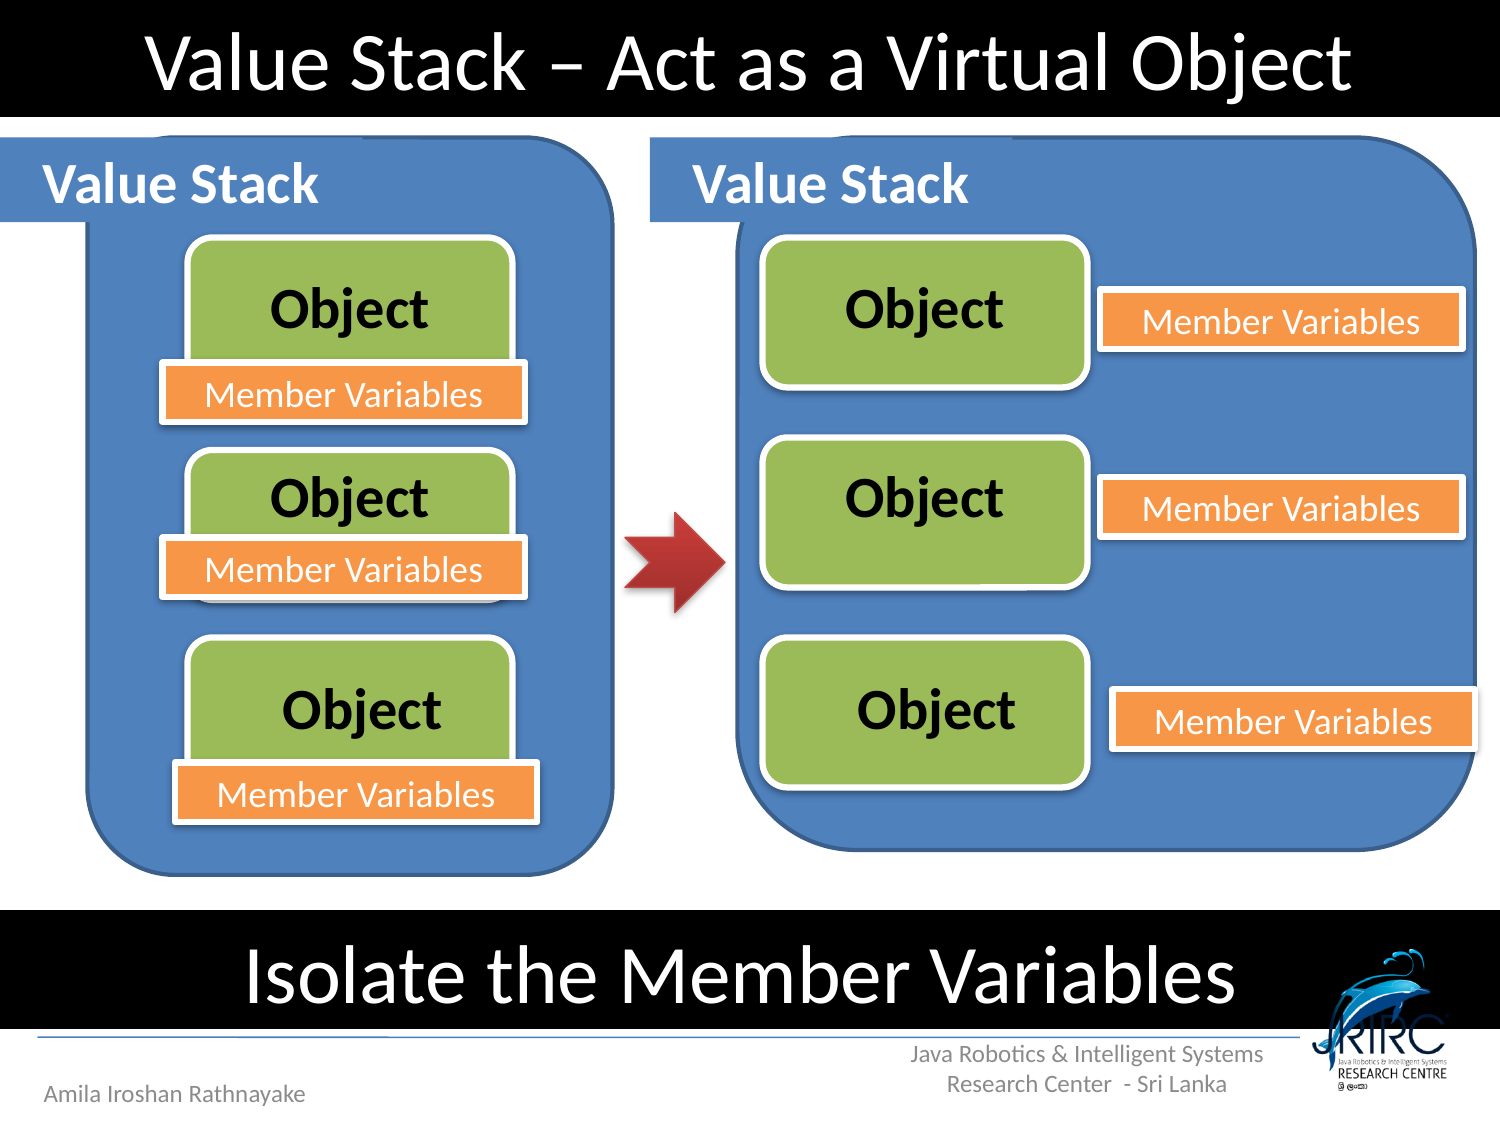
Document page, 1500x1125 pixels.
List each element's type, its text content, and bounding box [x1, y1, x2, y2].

text_box Isolate the Member Variables [0, 910, 1500, 1029]
text_box [759, 634, 1091, 791]
text_box Object [249, 451, 450, 537]
text_box Object [249, 262, 450, 348]
text_box Value Stack – Act as a Virtual Object [0, 0, 1500, 117]
text_box Value Stack [0, 135, 364, 224]
text_box [759, 234, 1091, 391]
text_box Member Variables [1097, 286, 1466, 352]
text_box Member Variables [159, 359, 528, 425]
text_box [759, 434, 1091, 591]
text_box Value Stack [648, 135, 1014, 224]
text_box Object [825, 262, 1025, 348]
footer Java Robotics & Intelligent Systems Research Center - Sri Lanka [849, 1037, 1310, 1098]
text_box Member Variables [1109, 686, 1478, 752]
text_box Amila Iroshan Rathnayake [0, 1062, 413, 1123]
text_box [735, 135, 1477, 853]
text_box Object [837, 664, 1038, 749]
text_box [184, 234, 516, 357]
text_box Member Variables [1097, 474, 1466, 540]
text_box [184, 634, 516, 758]
picture [1312, 949, 1450, 1091]
text_box Member Variables [159, 534, 528, 600]
text_box [624, 511, 726, 614]
text_box Member Variables [172, 759, 540, 825]
text_box [184, 446, 516, 533]
text_box Object [825, 451, 1025, 537]
text_box Object [262, 664, 463, 749]
text_box [85, 135, 615, 877]
